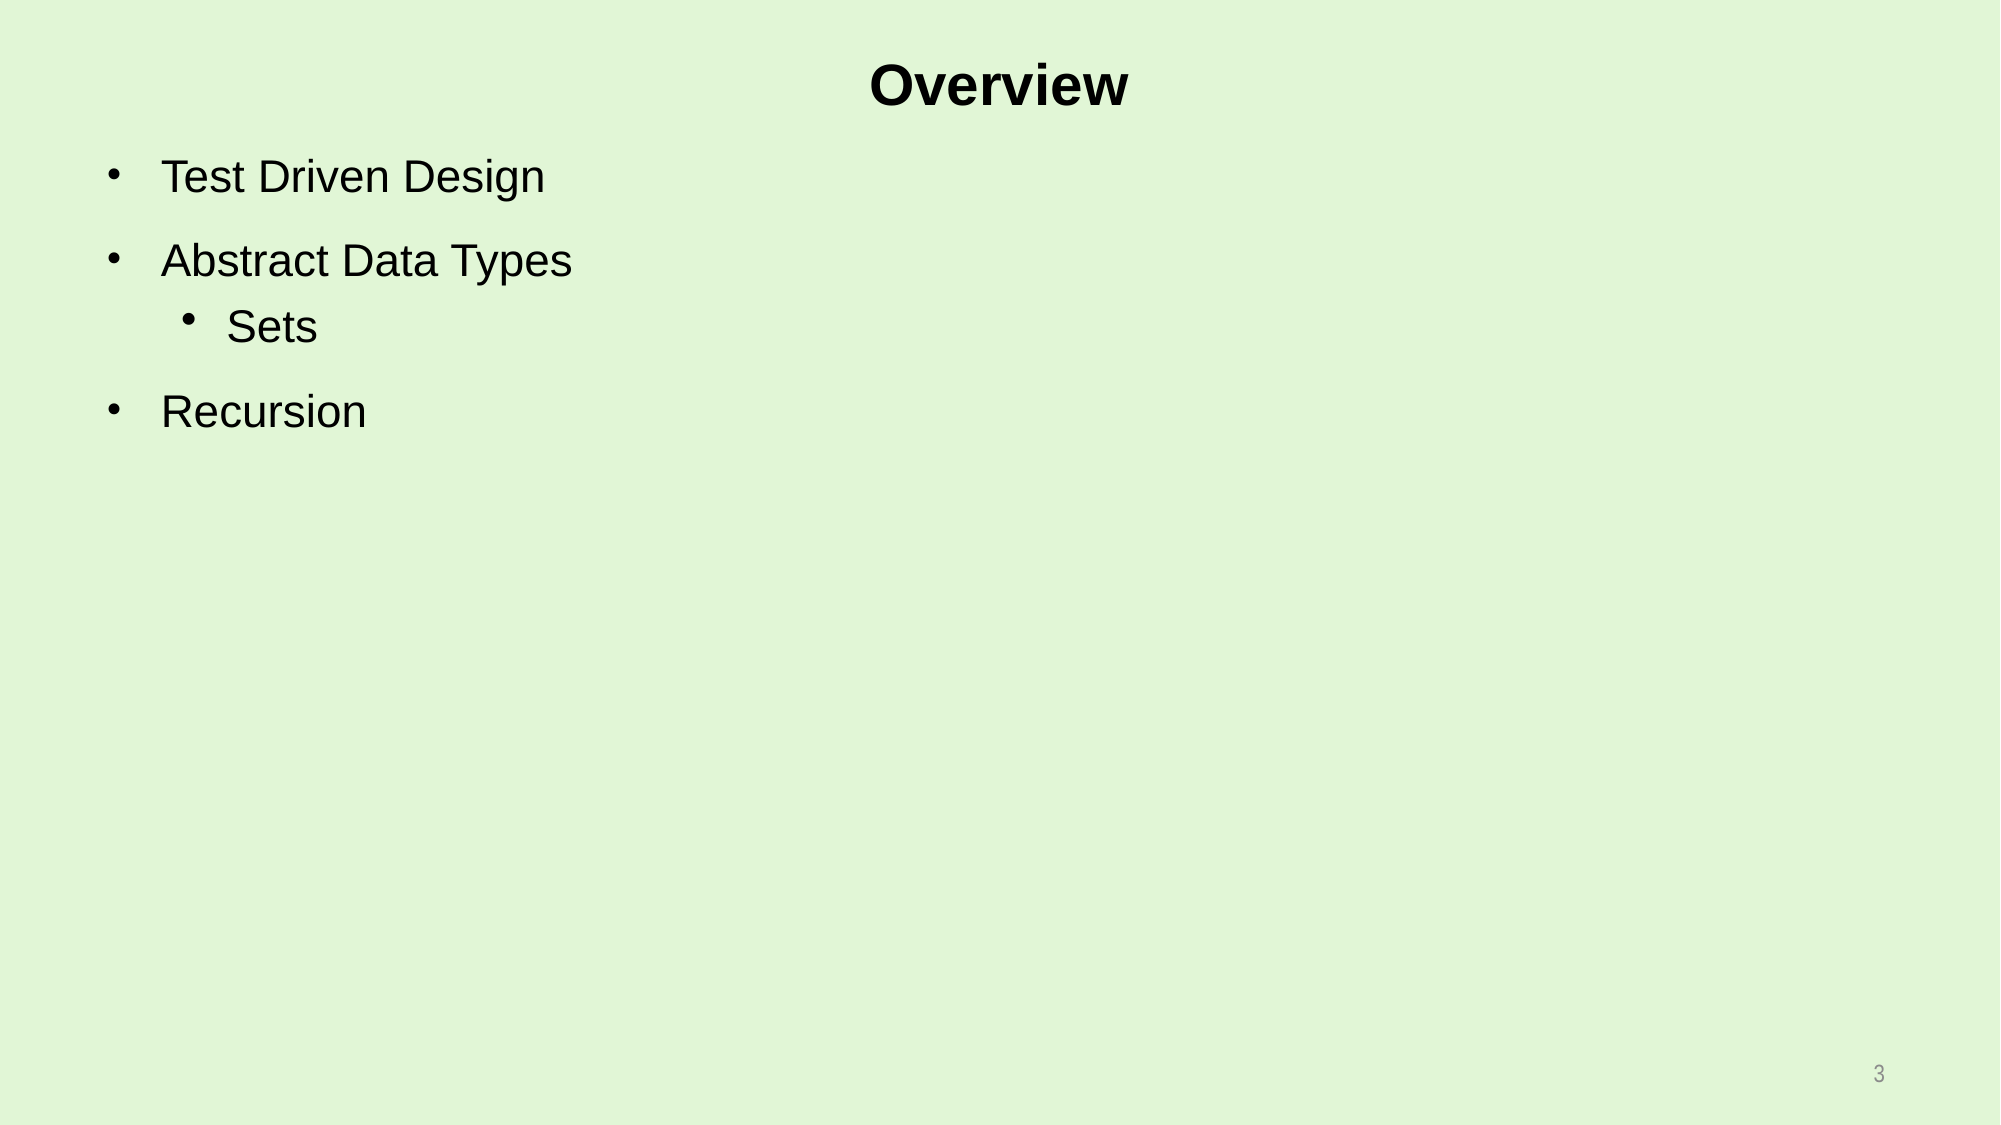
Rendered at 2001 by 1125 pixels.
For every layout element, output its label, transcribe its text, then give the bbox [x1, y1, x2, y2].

slide_number 3 [1433, 1042, 1900, 1103]
title Overview [150, 12, 1848, 138]
list Test Driven Design Abstract Data Types Sets Recursion [91, 138, 1908, 1060]
